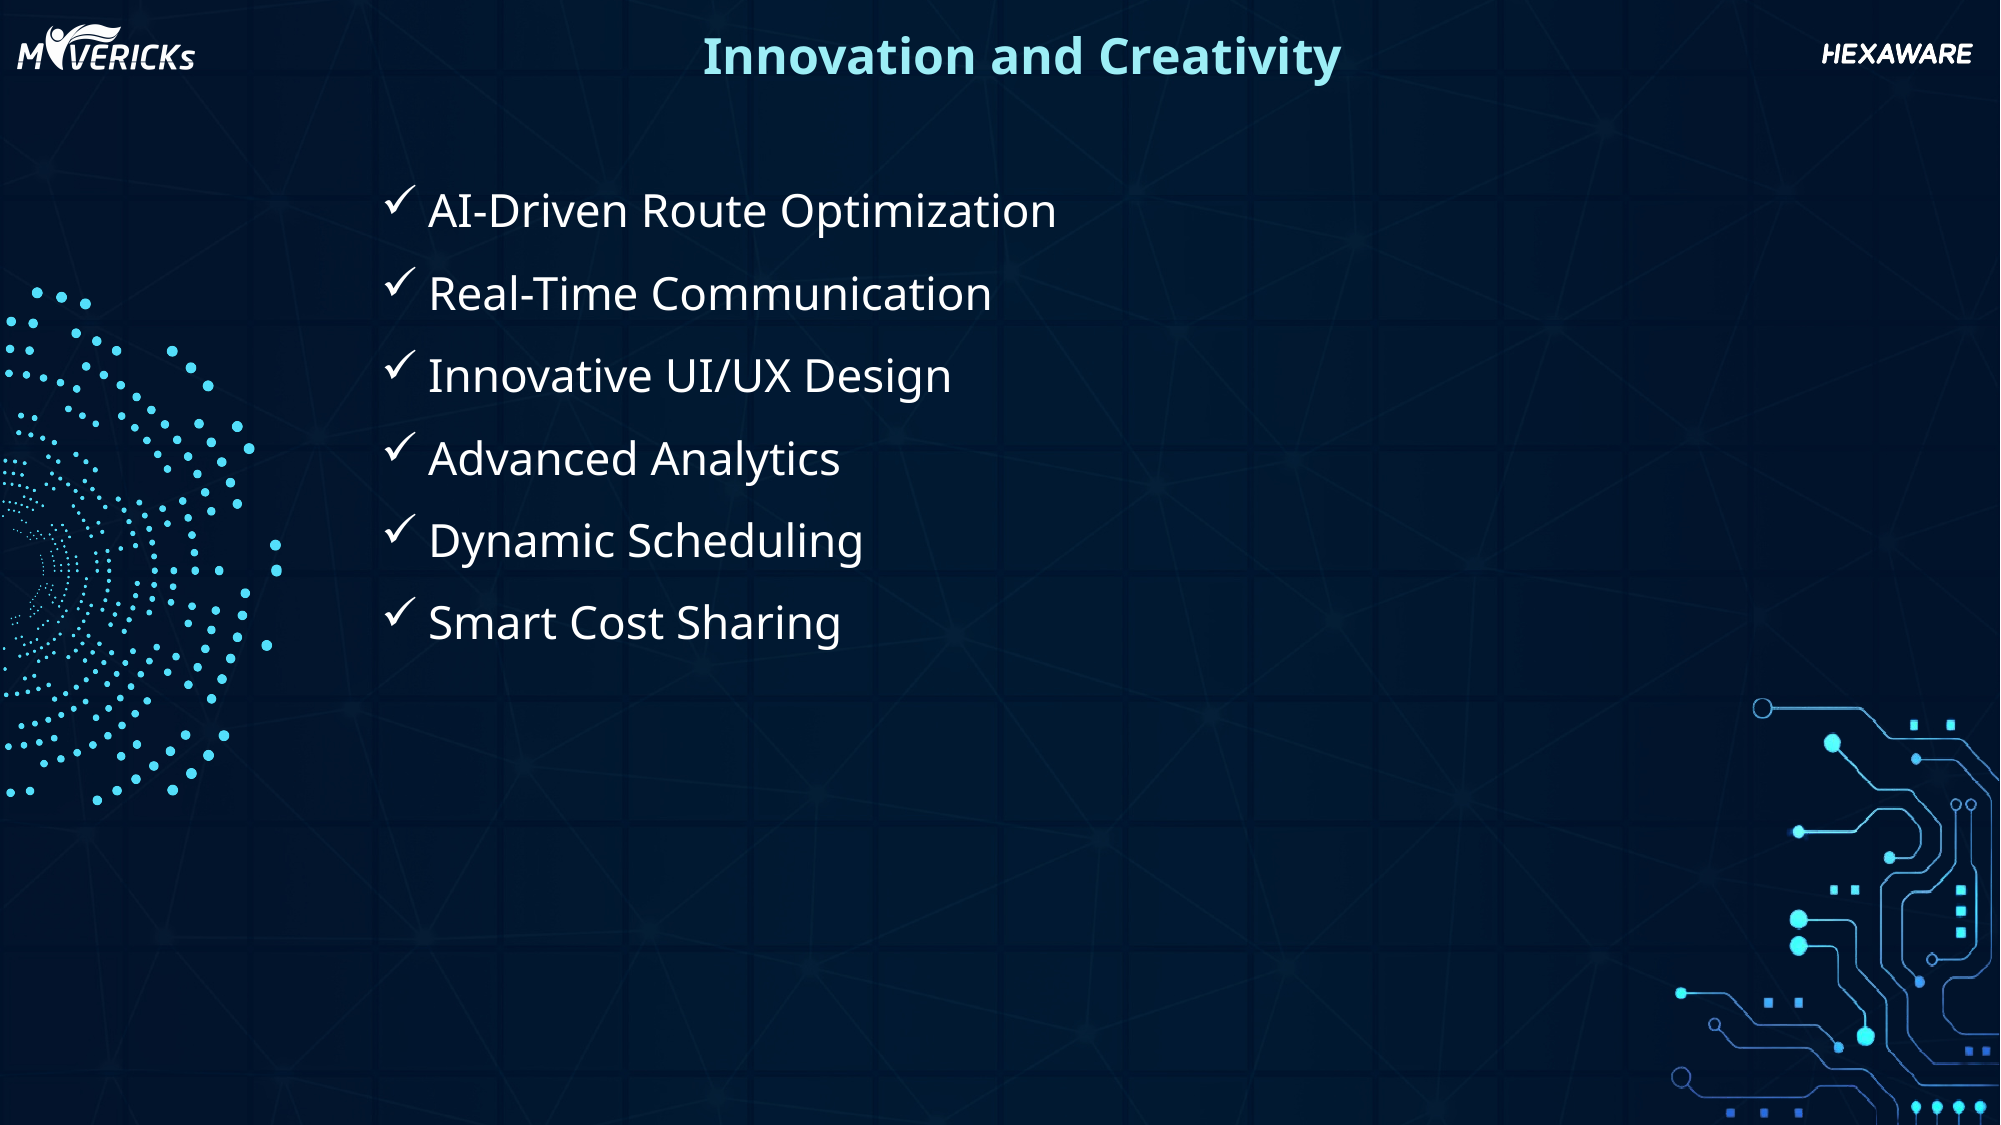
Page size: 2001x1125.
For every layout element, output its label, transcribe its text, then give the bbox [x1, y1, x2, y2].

text_box AI-Driven Route Optimization Real-Time Communication Innovative UI/UX Design Advanced Analytics Dynamic Scheduling Smart Cost Sharing [381, 154, 1750, 650]
picture [0, 0, 2000, 1125]
list Innovation and Creativity [352, 25, 1694, 86]
